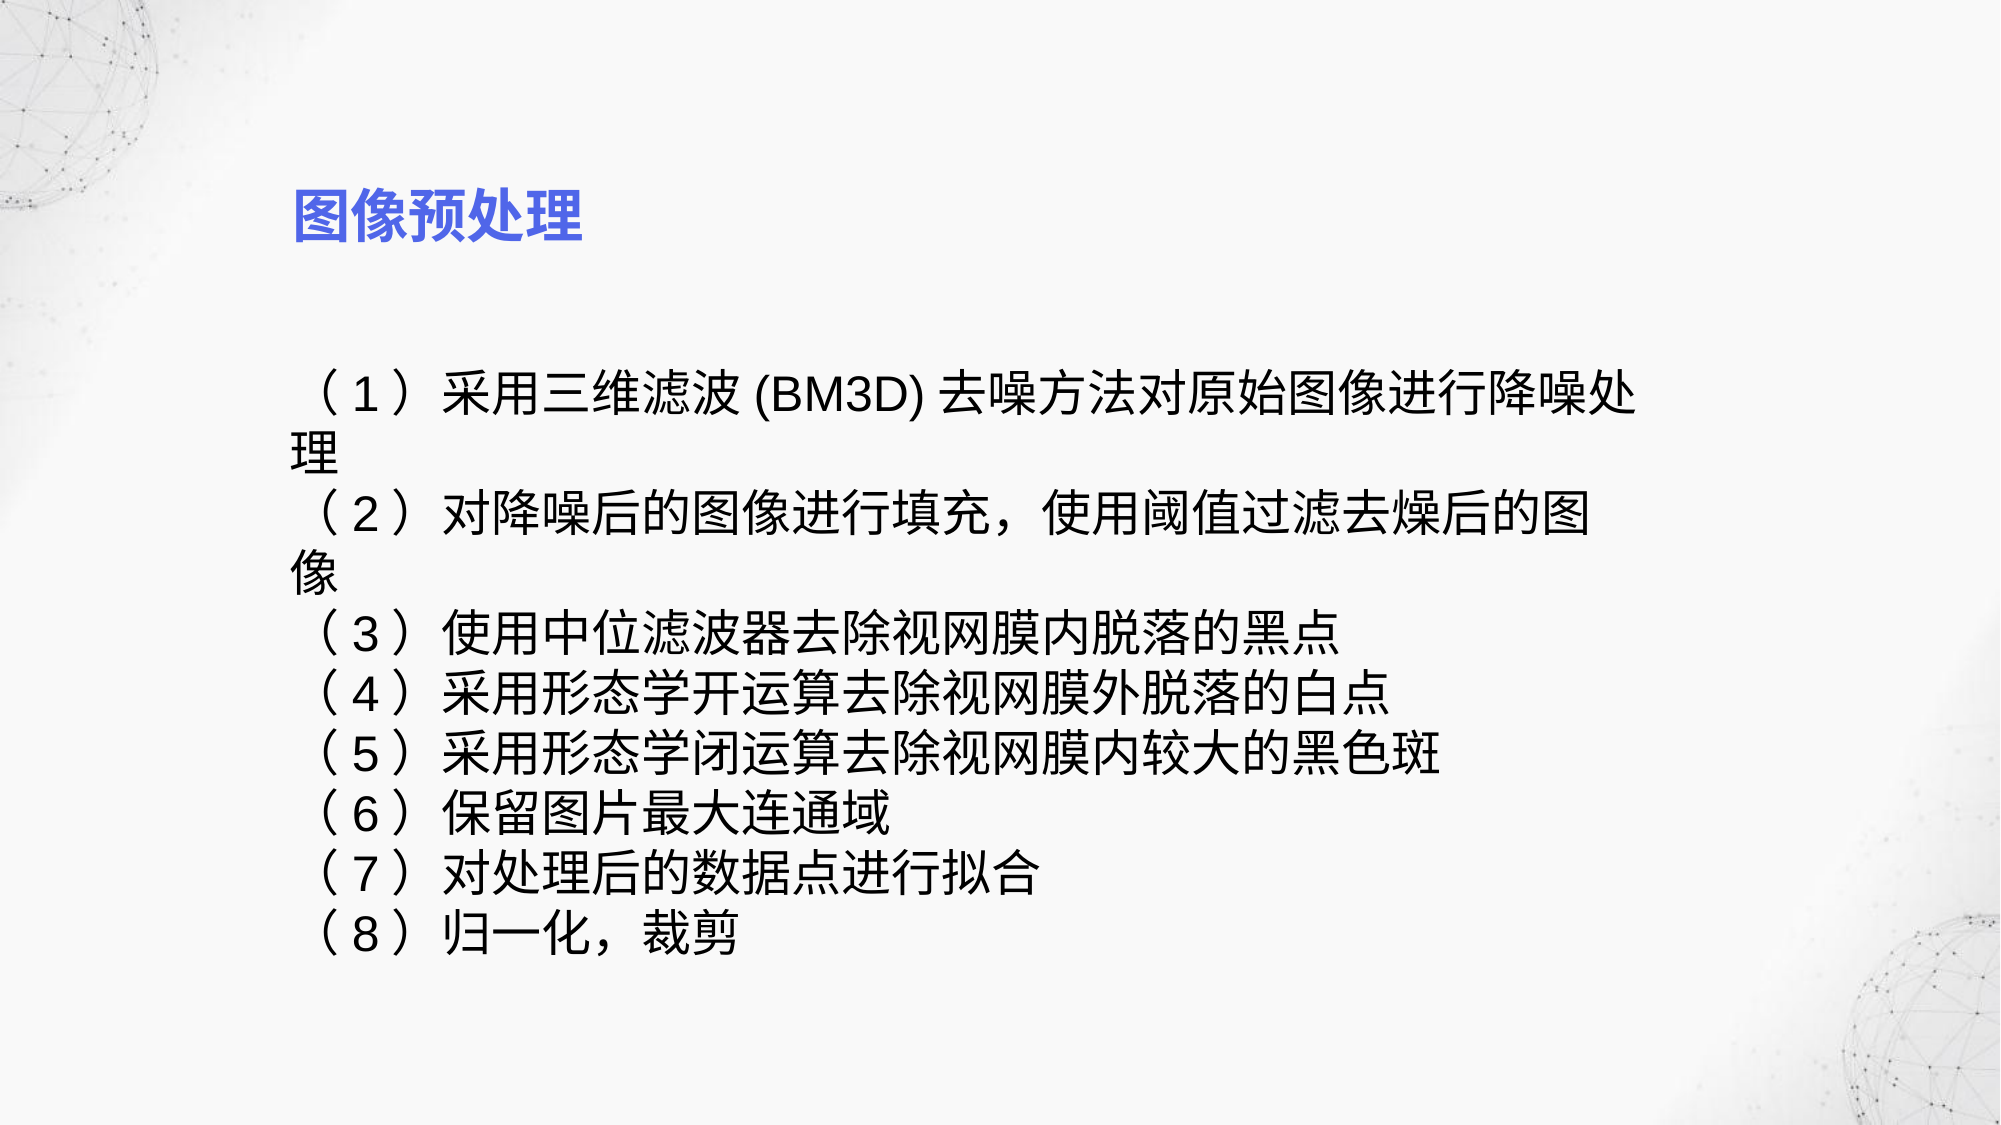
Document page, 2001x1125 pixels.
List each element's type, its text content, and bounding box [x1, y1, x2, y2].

text_box （1）采用三维滤波(BM3D)去噪方法对原始图像进行降噪处理 （2）对降噪后的图像进行填充，使用阈值过滤去燥后的图像 （3）使用中位滤波器去除视网膜内脱落的黑点 （4）采用形态学开运算去除视网膜外脱落的白点 （5）采用形态学闭运算去除视网膜内较大的黑色斑 （6）保留图片最大连通域 （7）对处理后的数据点进行拟合 （8）归一化，裁剪 [275, 353, 1655, 969]
text_box 图像预处理 [115, 61, 761, 257]
picture [0, 0, 2001, 1125]
